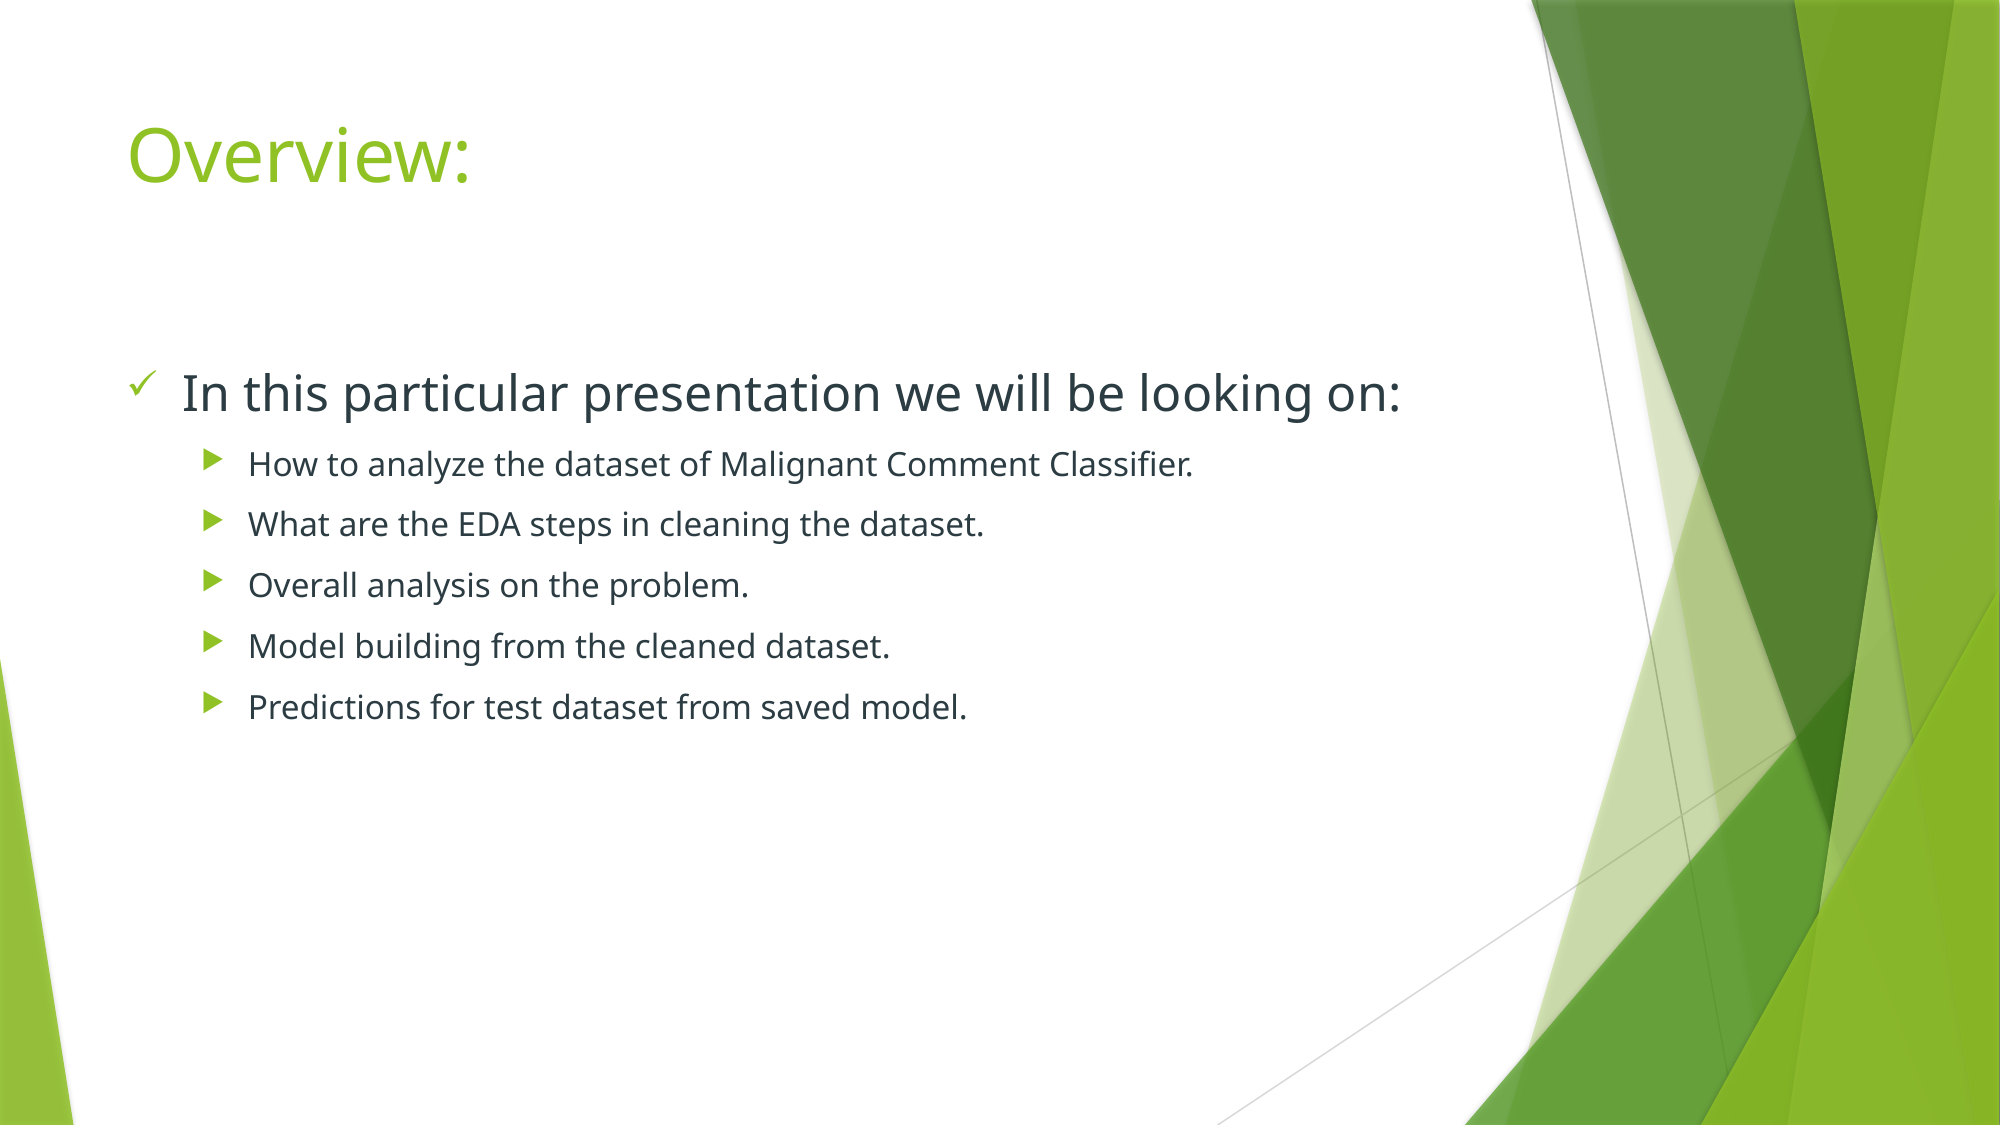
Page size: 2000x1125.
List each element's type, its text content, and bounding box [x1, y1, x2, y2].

title Overview: [111, 99, 1521, 317]
list In this particular presentation we will be looking on: How to analyze the dataset of Malignant Comment Classifier. What are the EDA steps in cleaning the dataset. Overall analysis on the problem. Model building from the cleaned dataset. Predictions for test dataset from saved model. [111, 354, 1521, 992]
